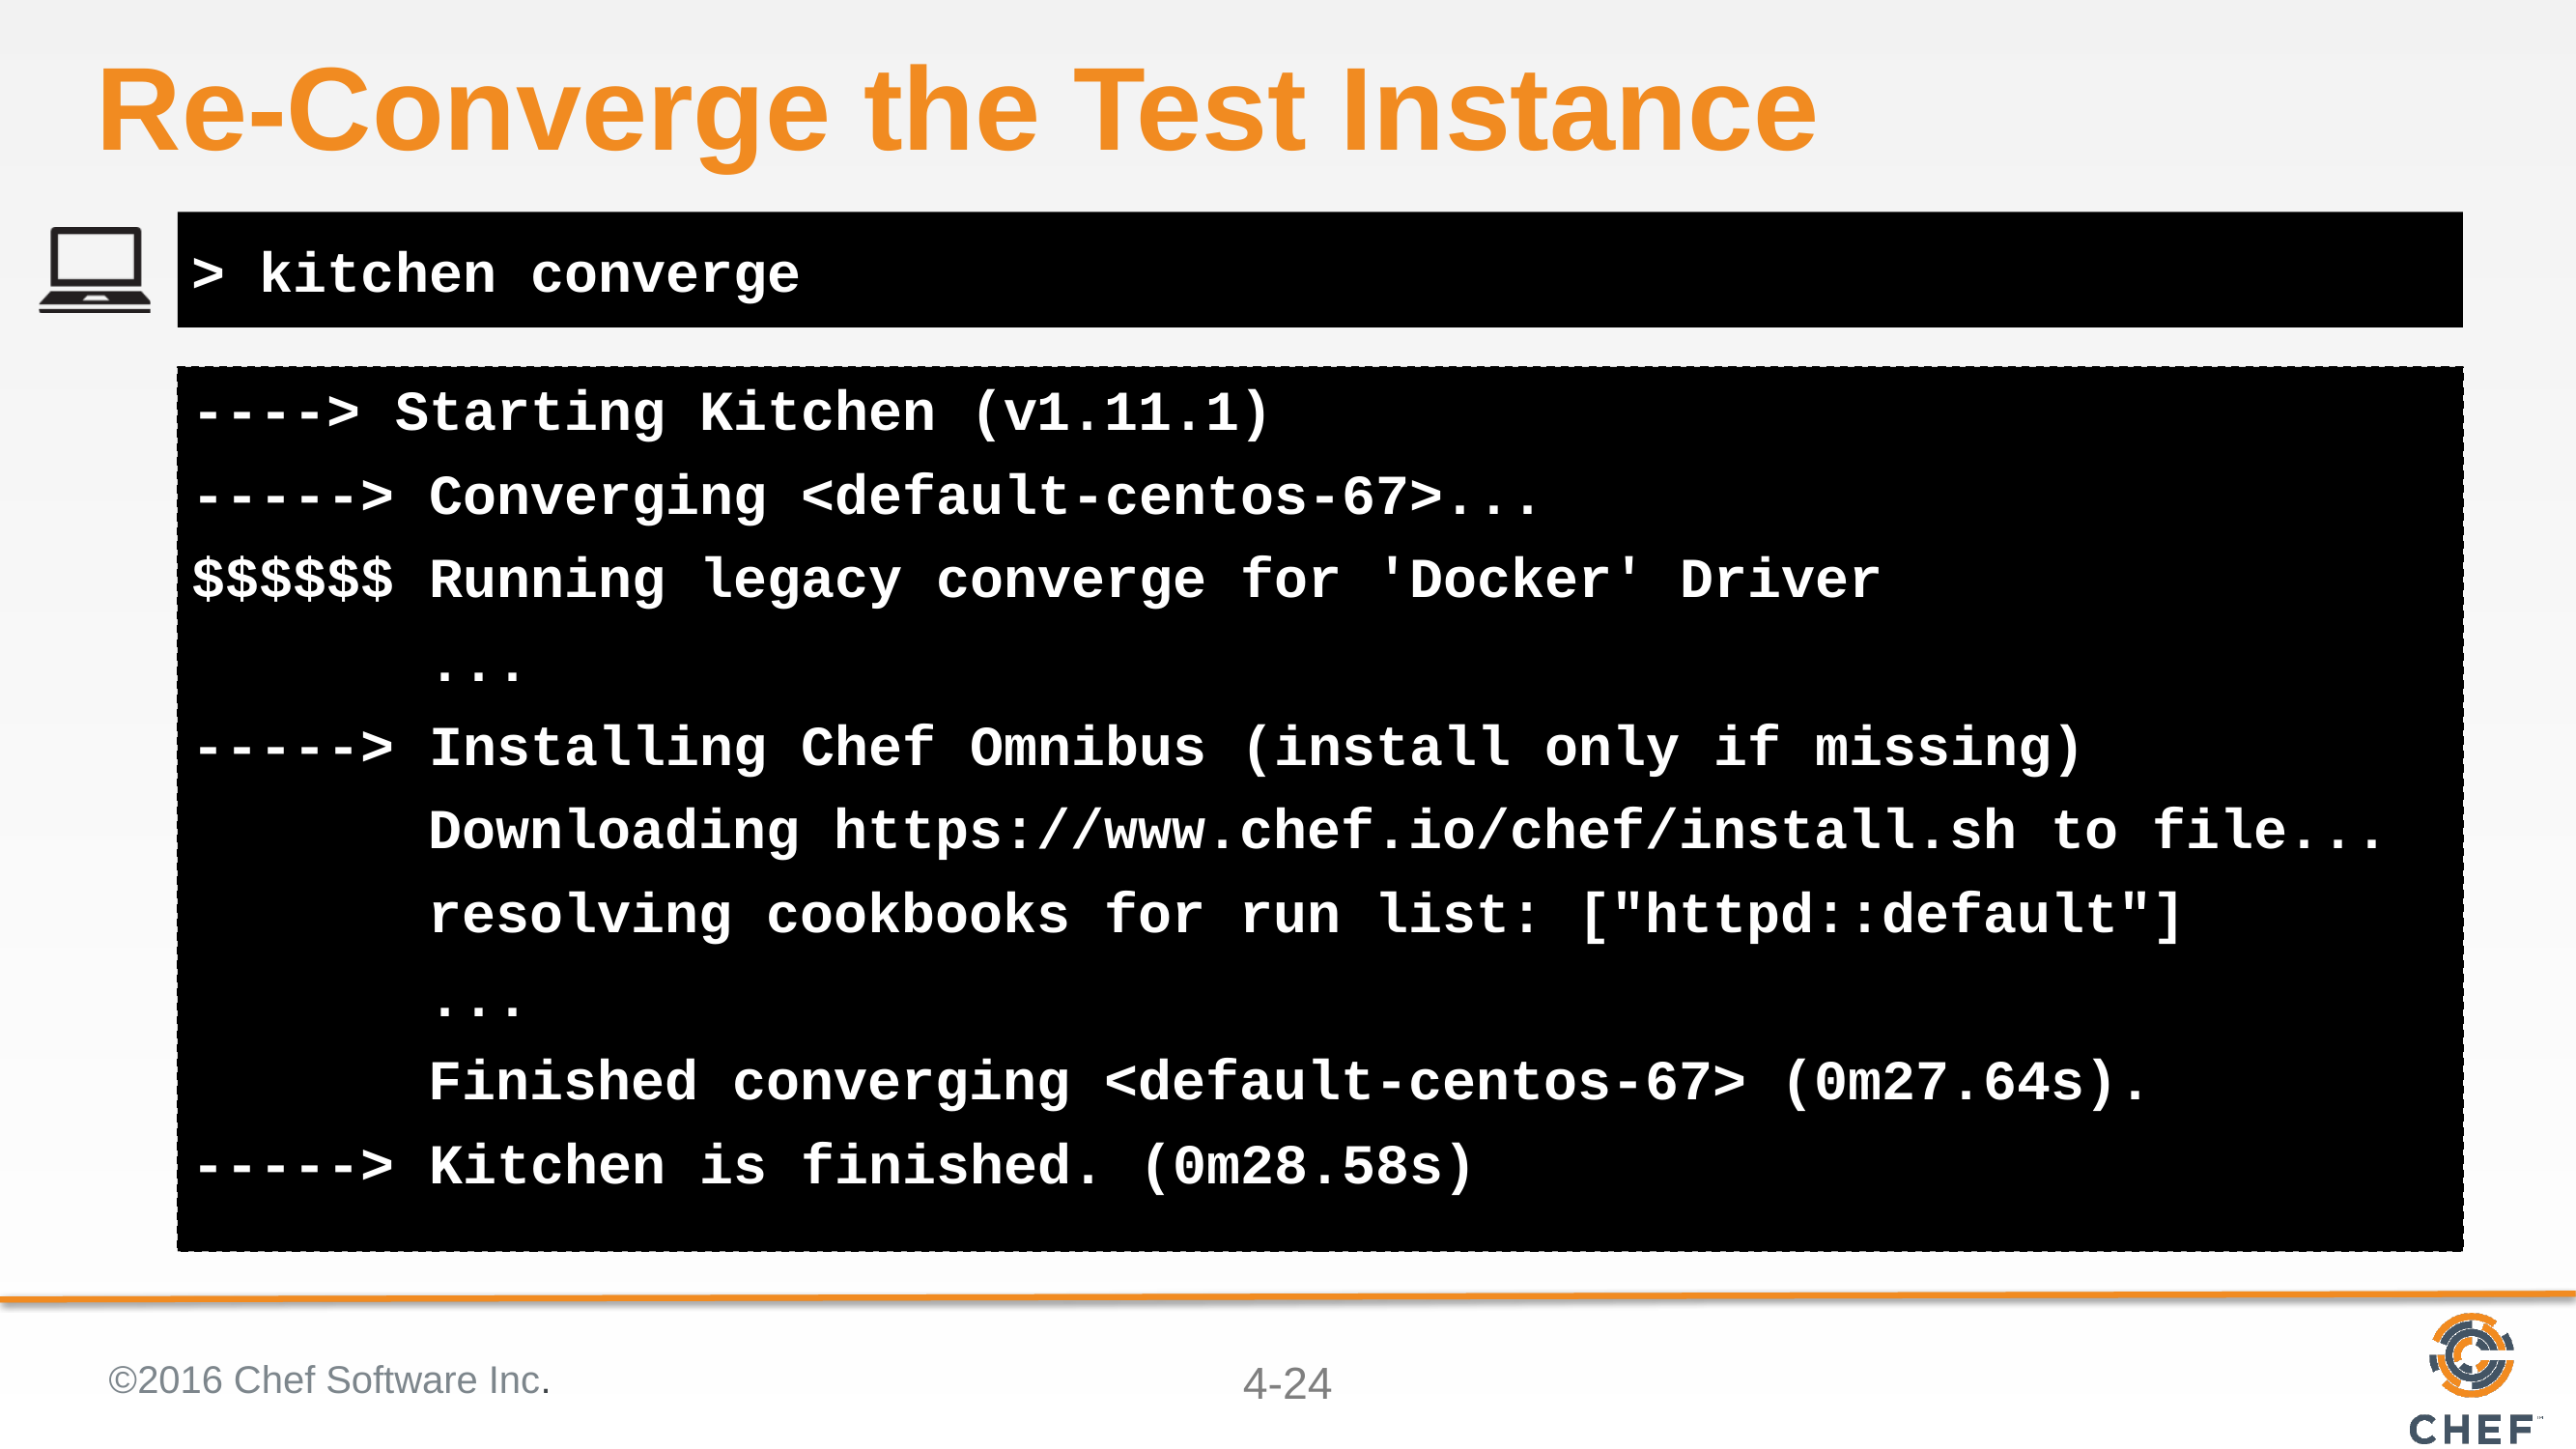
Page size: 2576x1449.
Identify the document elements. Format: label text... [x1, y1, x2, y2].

title Re-Converge the Test Instance [96, 48, 2463, 180]
list ----> Starting Kitchen (v1.11.1) -----> Converging <default-centos-67>... $$$$$$ Running legacy converge for 'Docker' Driver ... -----> Installing Chef Omnibus (install only if missing) Downloading https://www.chef.io/chef/install.sh to file... resolving cookbooks for run list: ["httpd::default"] ... Finished converging <default-centos-67> (0m27.64s). -----> Kitchen is finished. (0m28.58s) [177, 366, 2464, 1252]
list > kitchen converge [177, 212, 2463, 327]
picture [2399, 1297, 2551, 1449]
